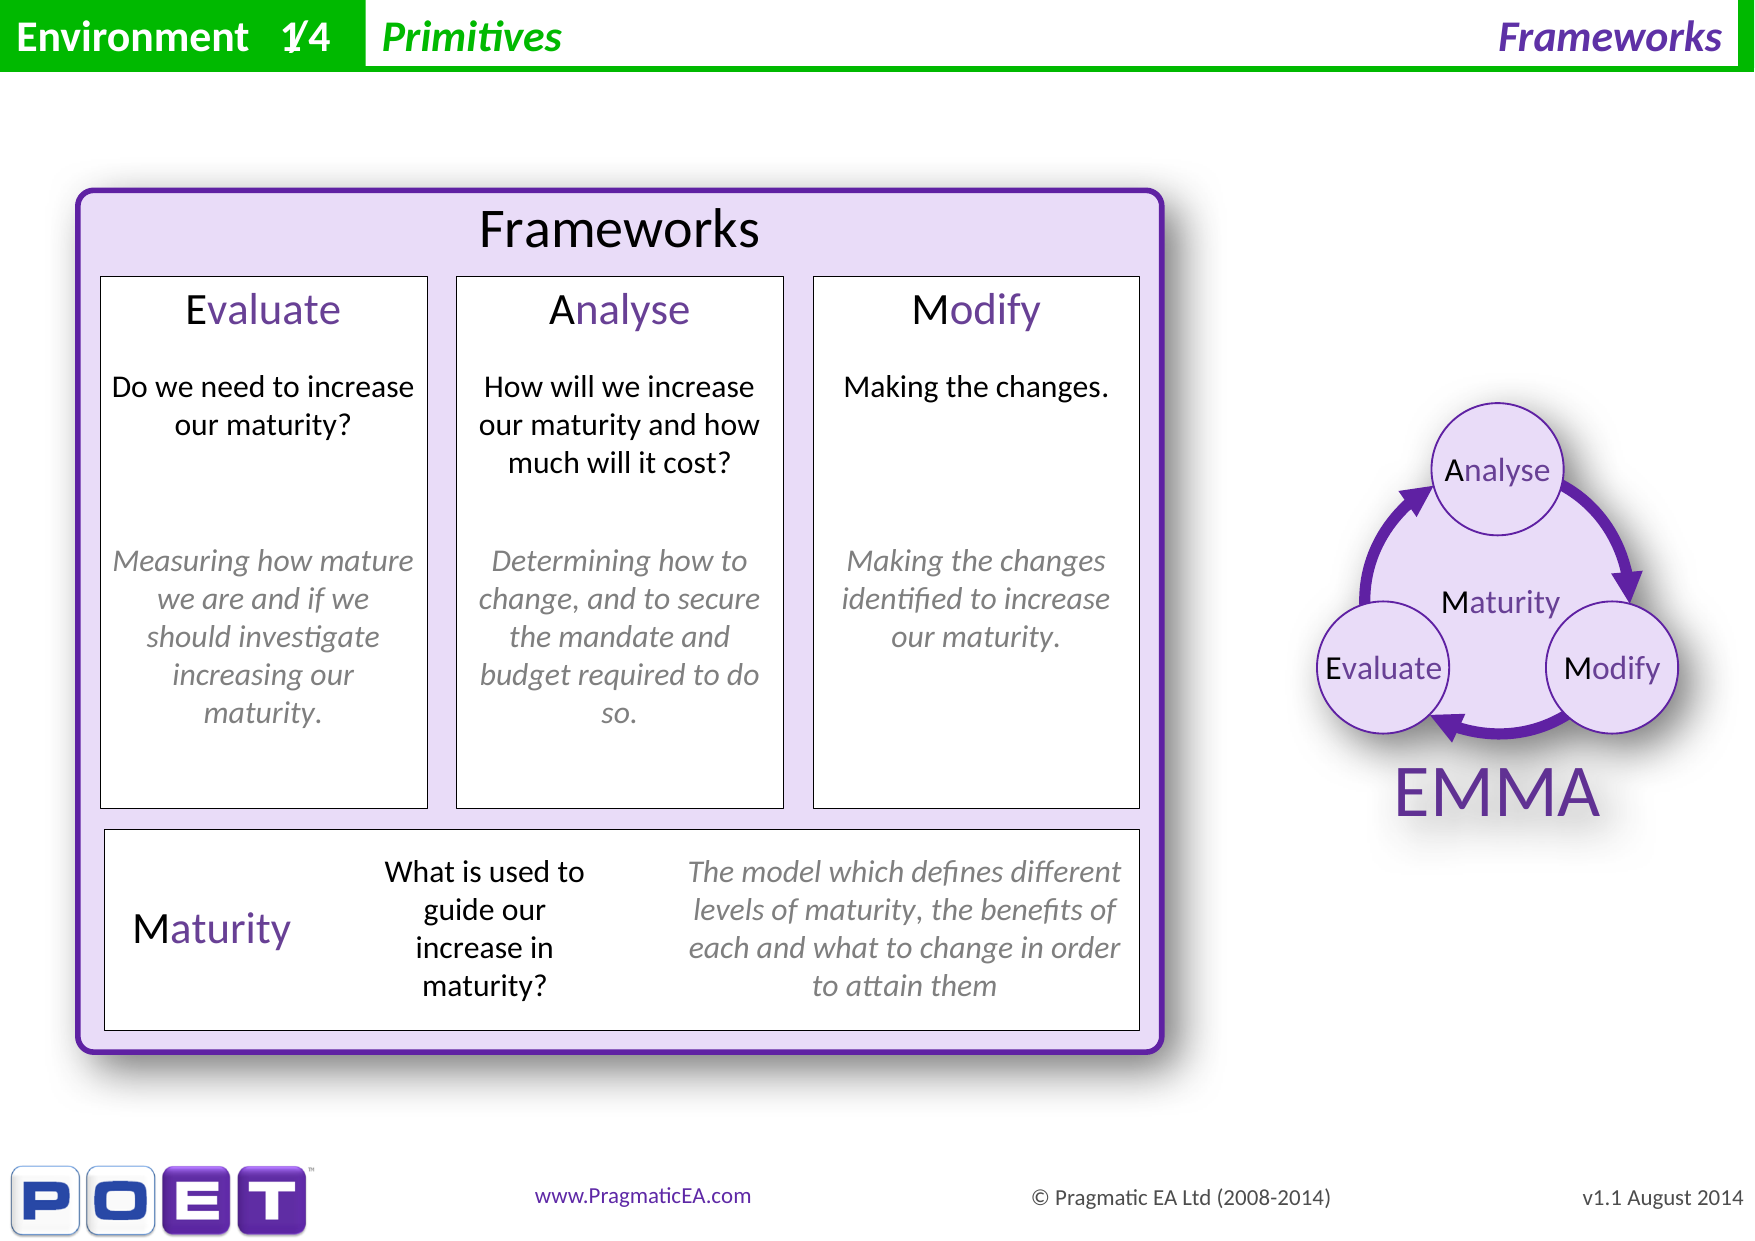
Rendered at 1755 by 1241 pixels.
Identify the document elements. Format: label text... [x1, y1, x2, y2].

picture [72, 185, 1682, 1058]
picture [7, 1160, 315, 1240]
title Primitives [365, 0, 647, 68]
list Frameworks [647, 0, 1739, 68]
list 1 [263, 0, 316, 68]
